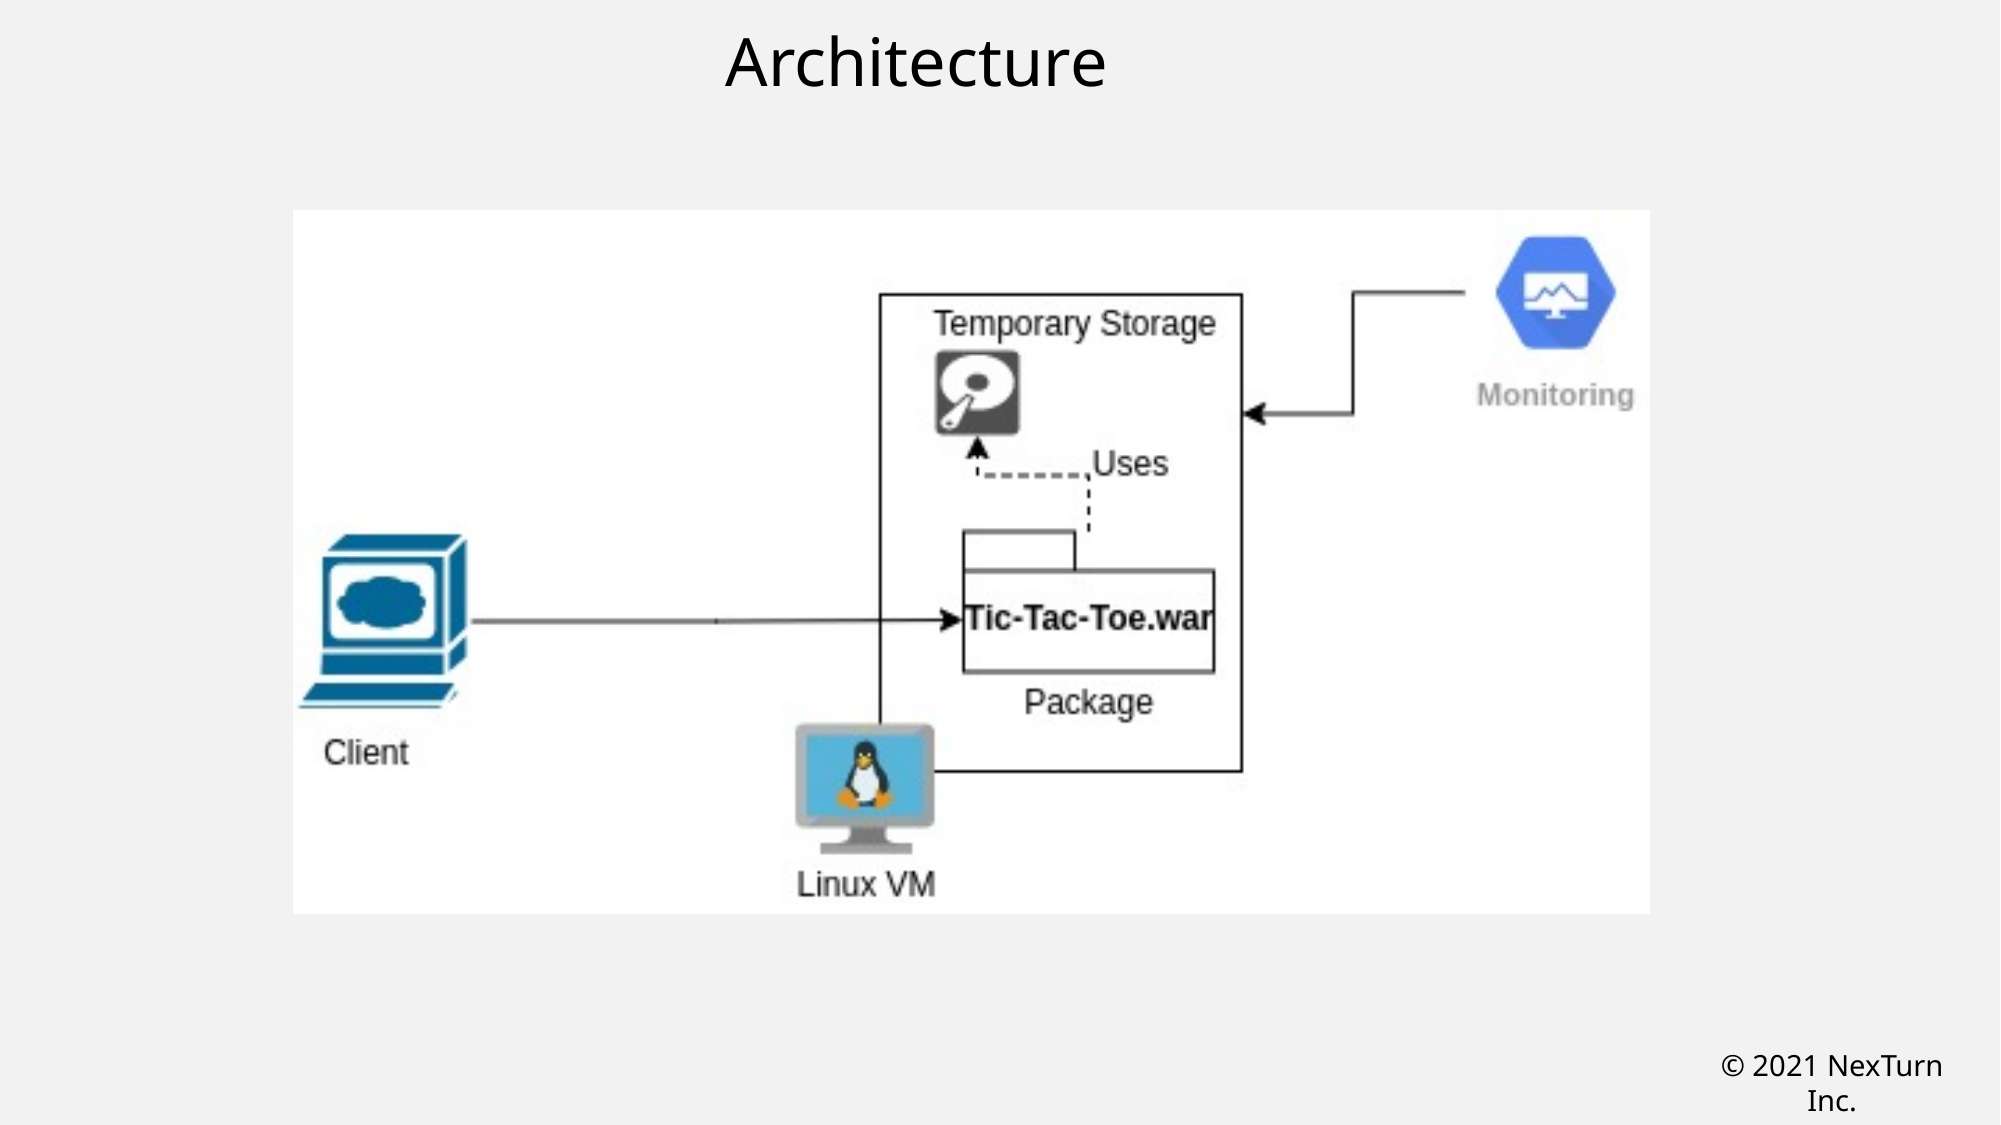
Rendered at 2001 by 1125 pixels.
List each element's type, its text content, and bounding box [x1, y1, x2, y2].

title Architecture [323, 21, 1510, 148]
picture [293, 210, 1650, 915]
